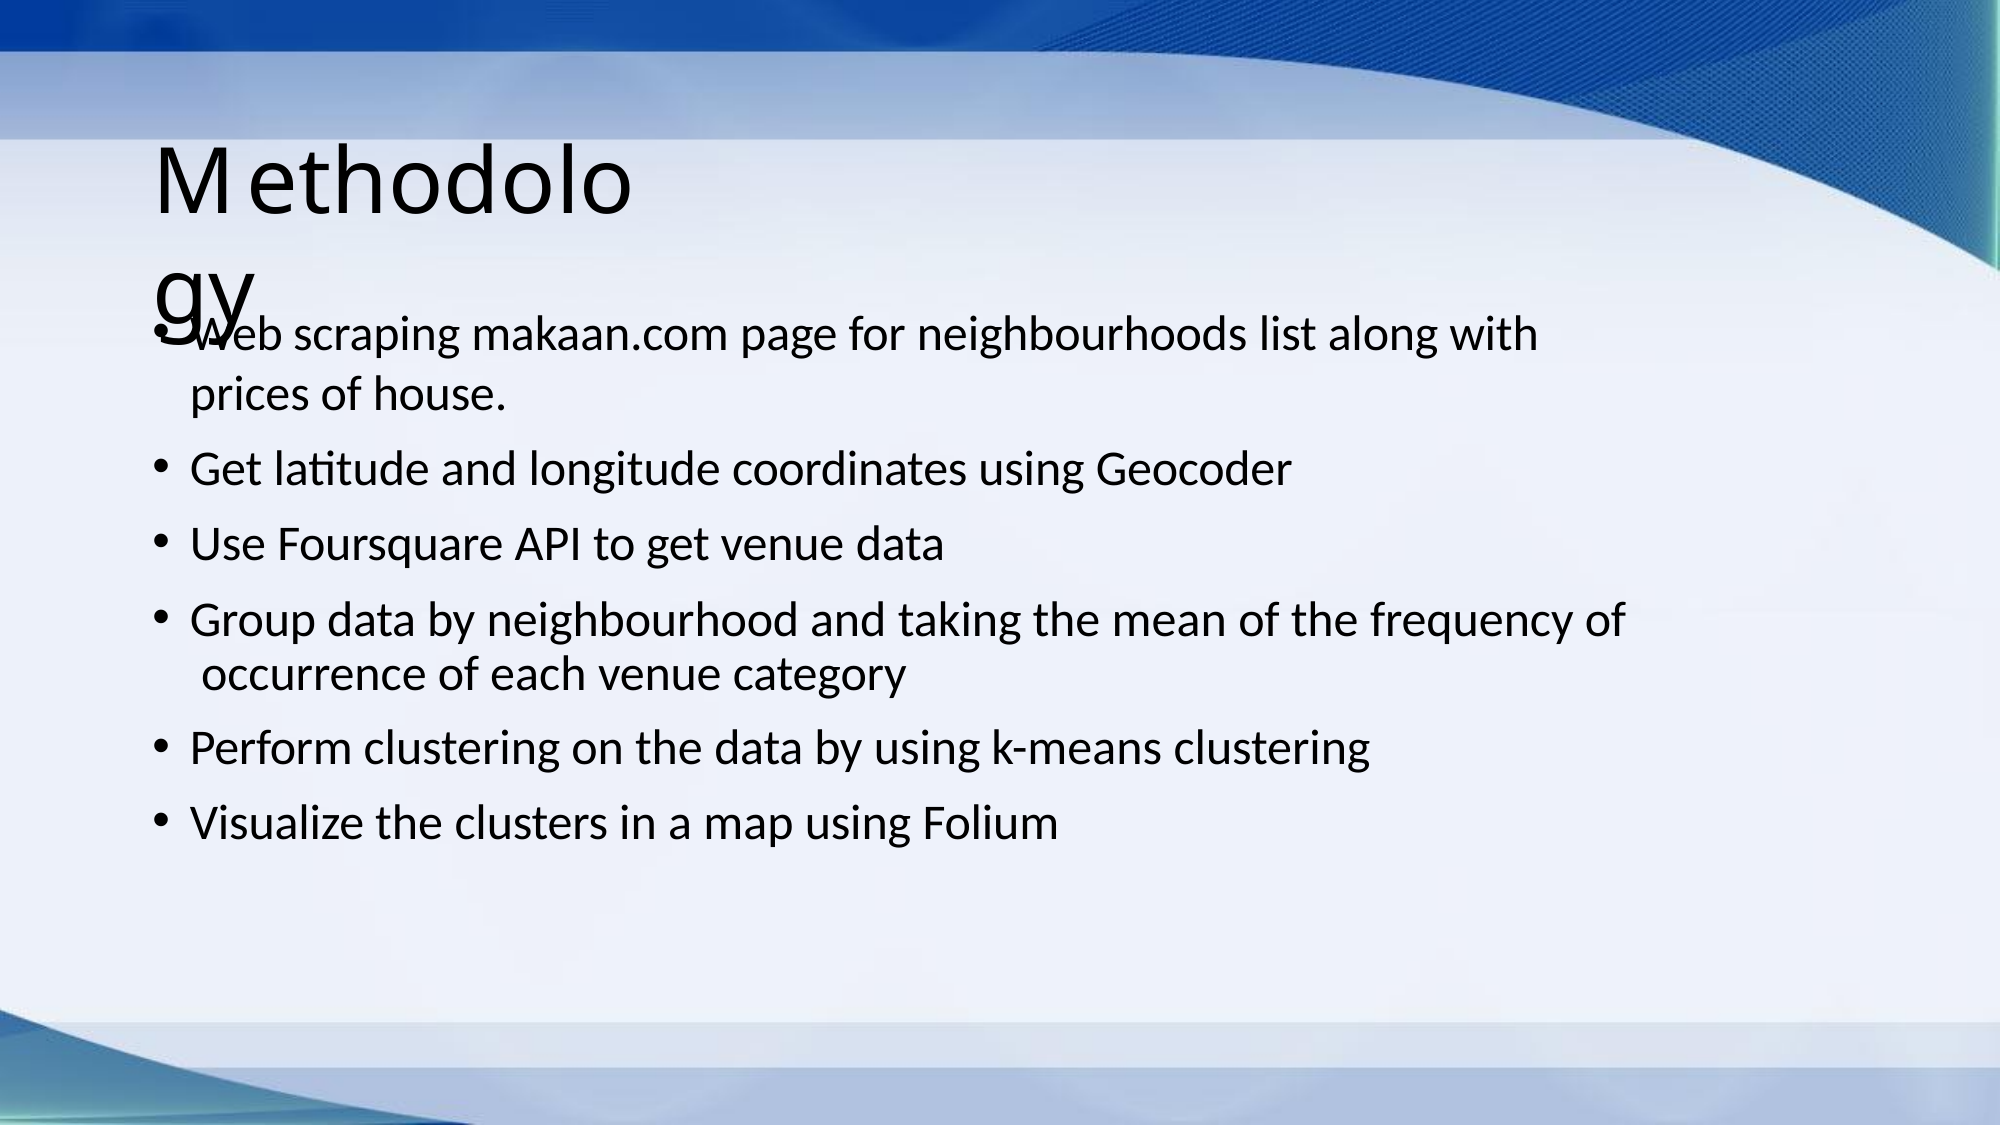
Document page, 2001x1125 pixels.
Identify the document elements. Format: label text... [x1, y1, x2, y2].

text_box Web scraping makaan.com page for neighbourhoods list along with prices of house. Get latitude and longitude coordinates using Geocoder Use Foursquare API to get venue data Group data by neighbourhood and taking the mean of the frequency of occurrence of each venue category Perform clustering on the data by using k-means clustering Visualize the clusters in a map using Folium [150, 283, 1634, 850]
title Methodology [150, 119, 642, 283]
picture [0, 0, 2000, 1125]
